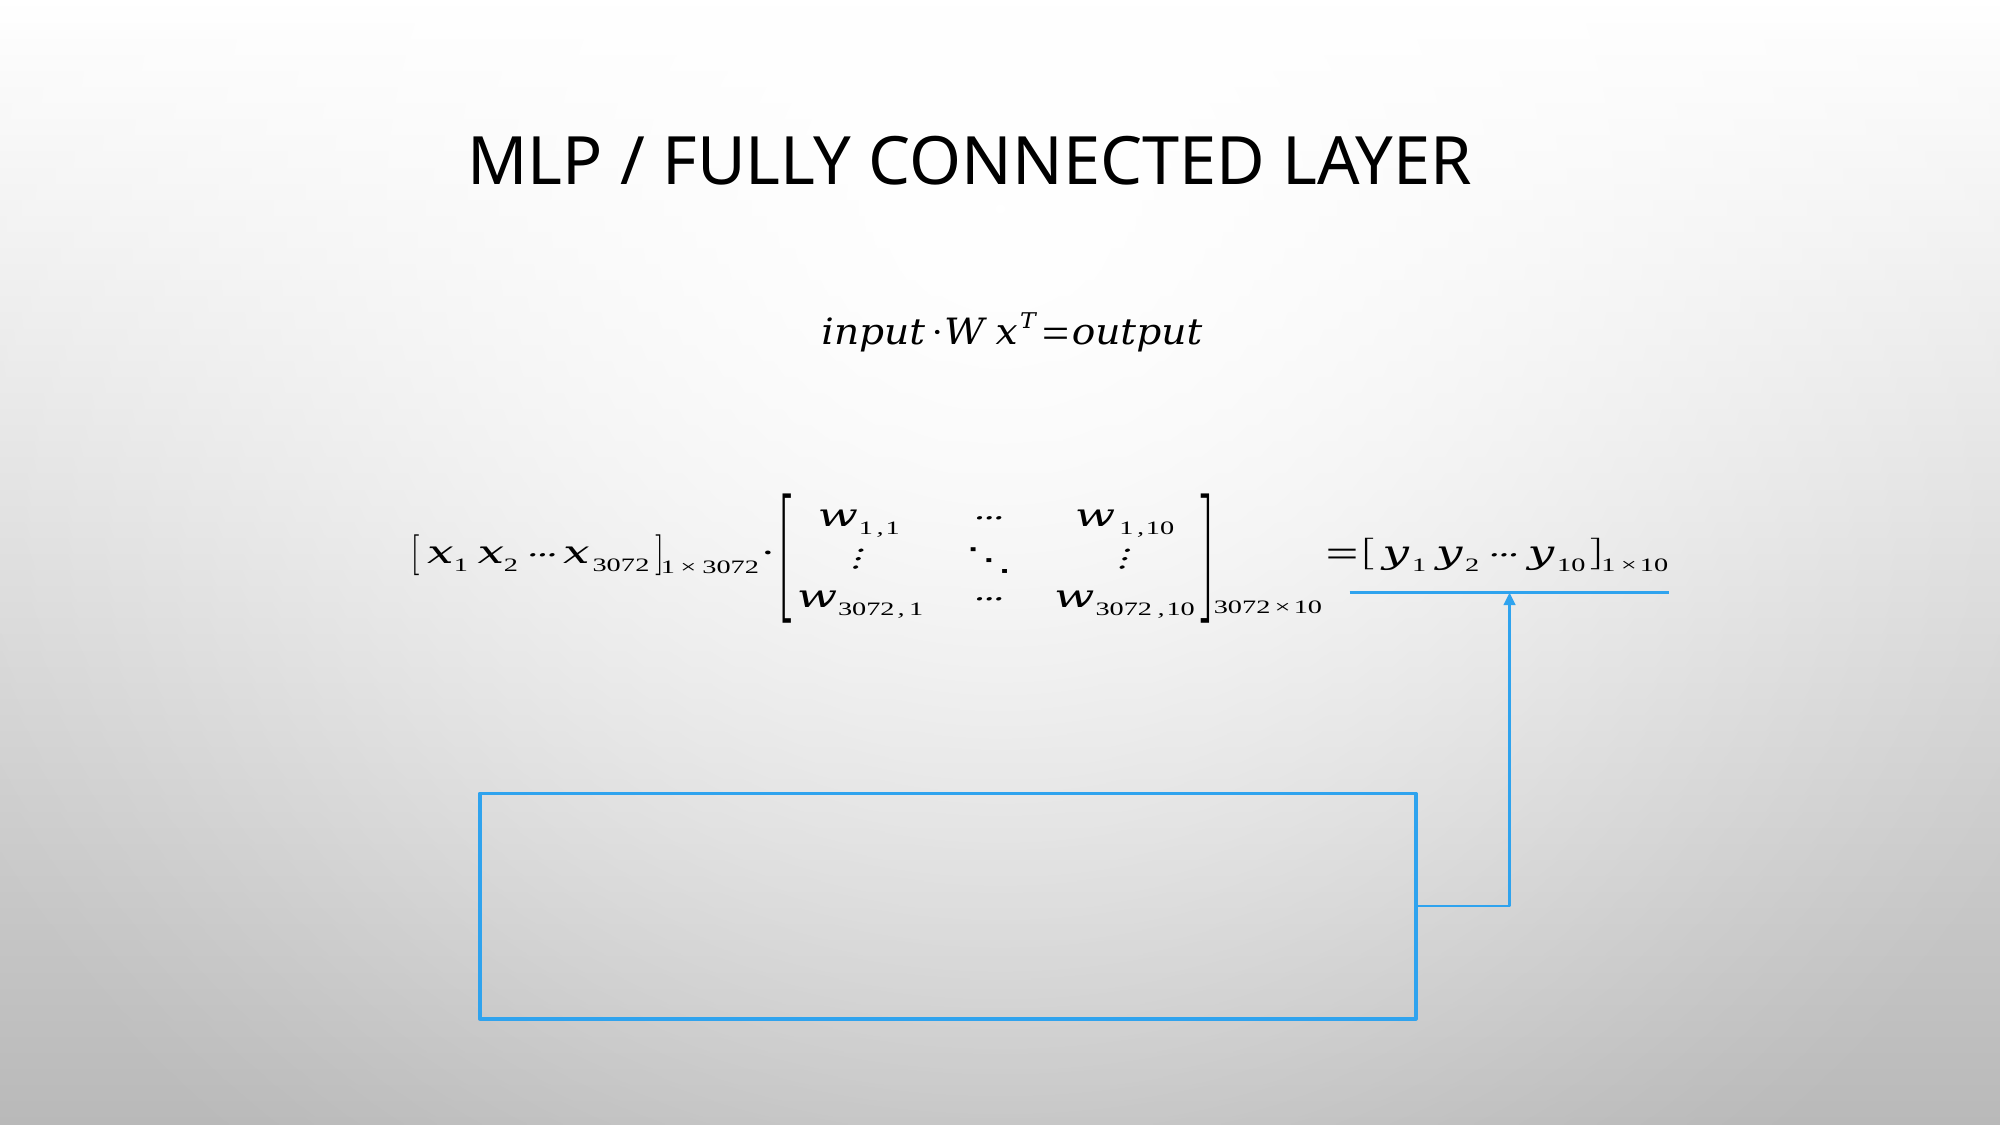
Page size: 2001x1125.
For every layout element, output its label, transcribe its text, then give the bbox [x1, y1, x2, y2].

picture [0, 0, 2000, 1125]
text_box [1415, 592, 1510, 912]
title MLP / Fully Connected Layer [49, 29, 1892, 247]
